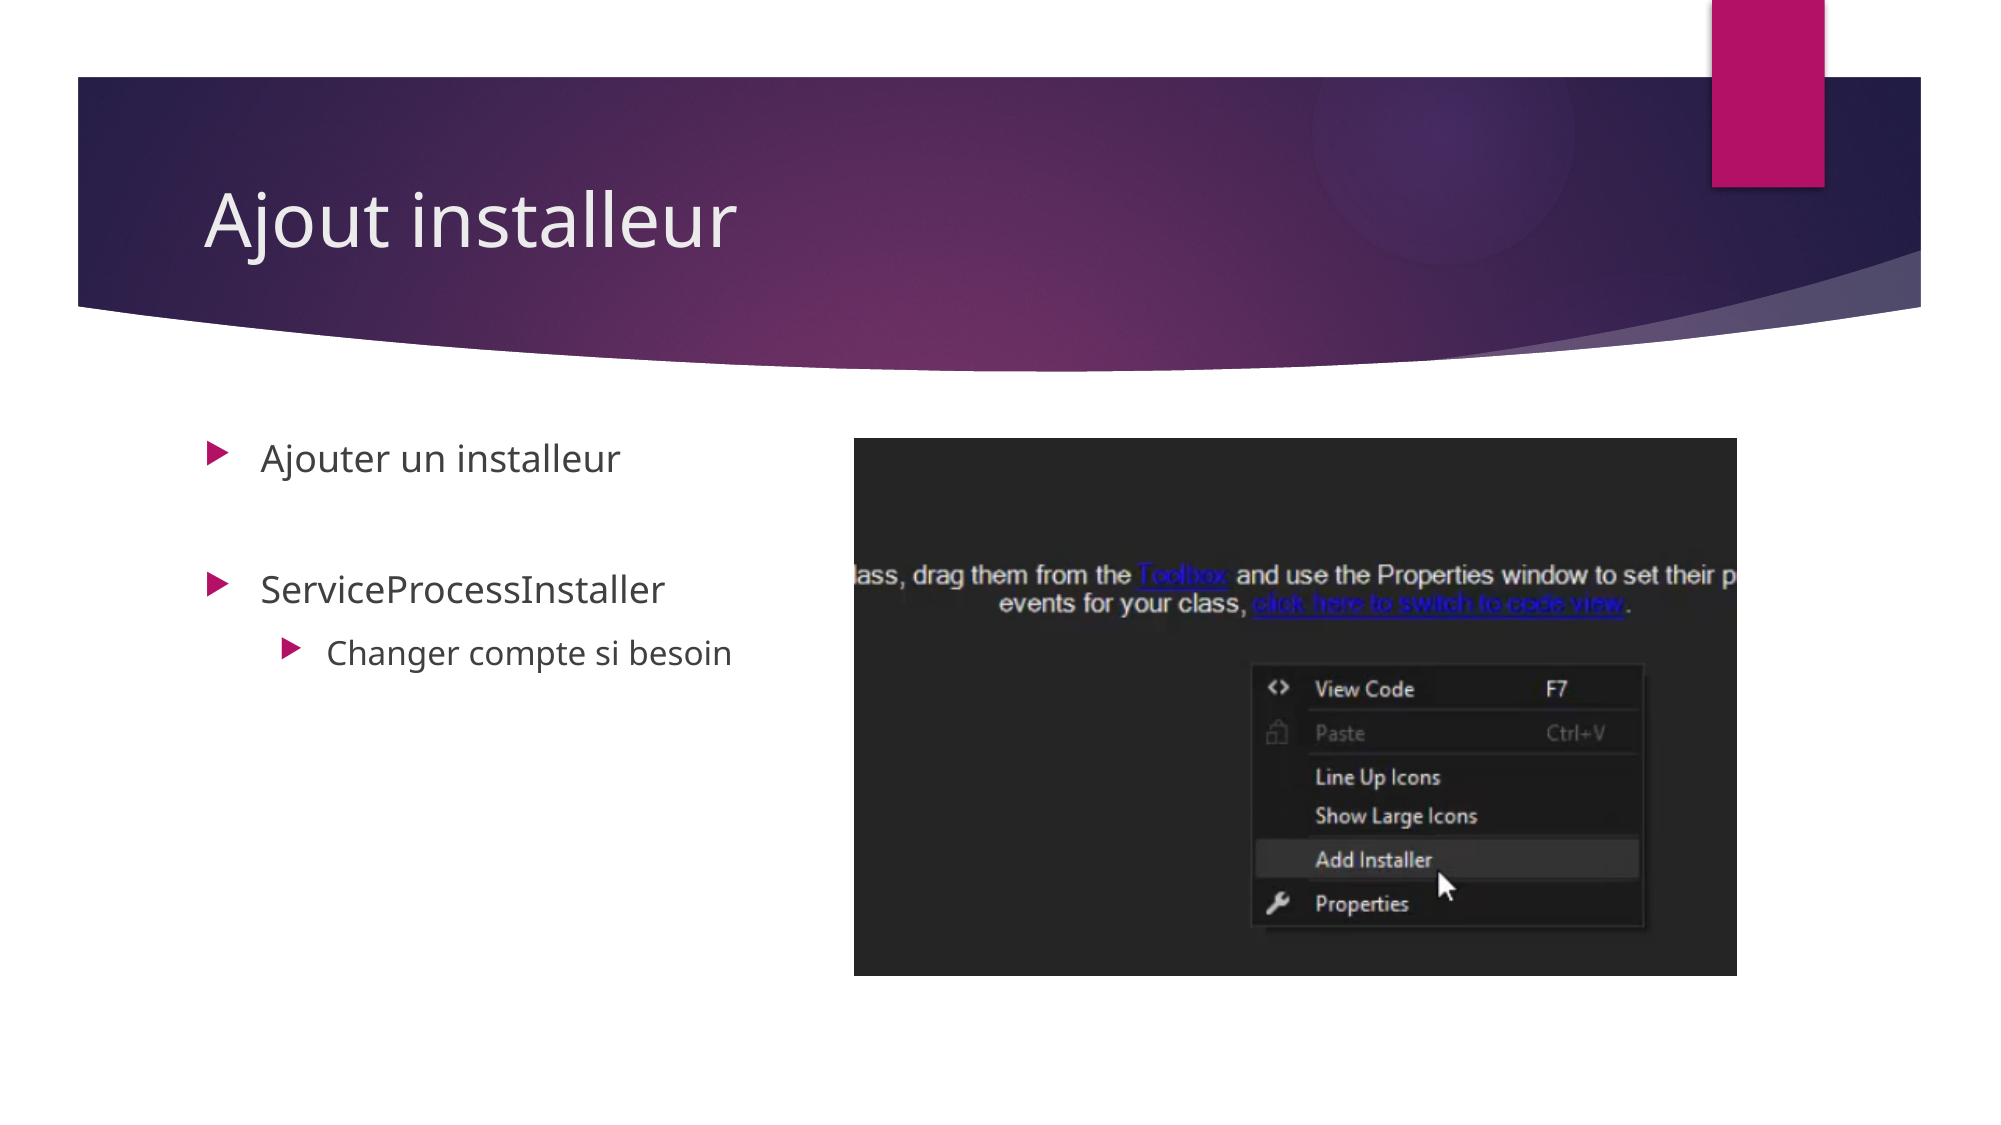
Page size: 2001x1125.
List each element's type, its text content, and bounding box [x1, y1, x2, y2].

picture [853, 438, 1738, 977]
list Ajouter un installeur ServiceProcessInstaller Changer compte si besoin [189, 427, 1638, 988]
title Ajout installeur [189, 159, 1627, 276]
